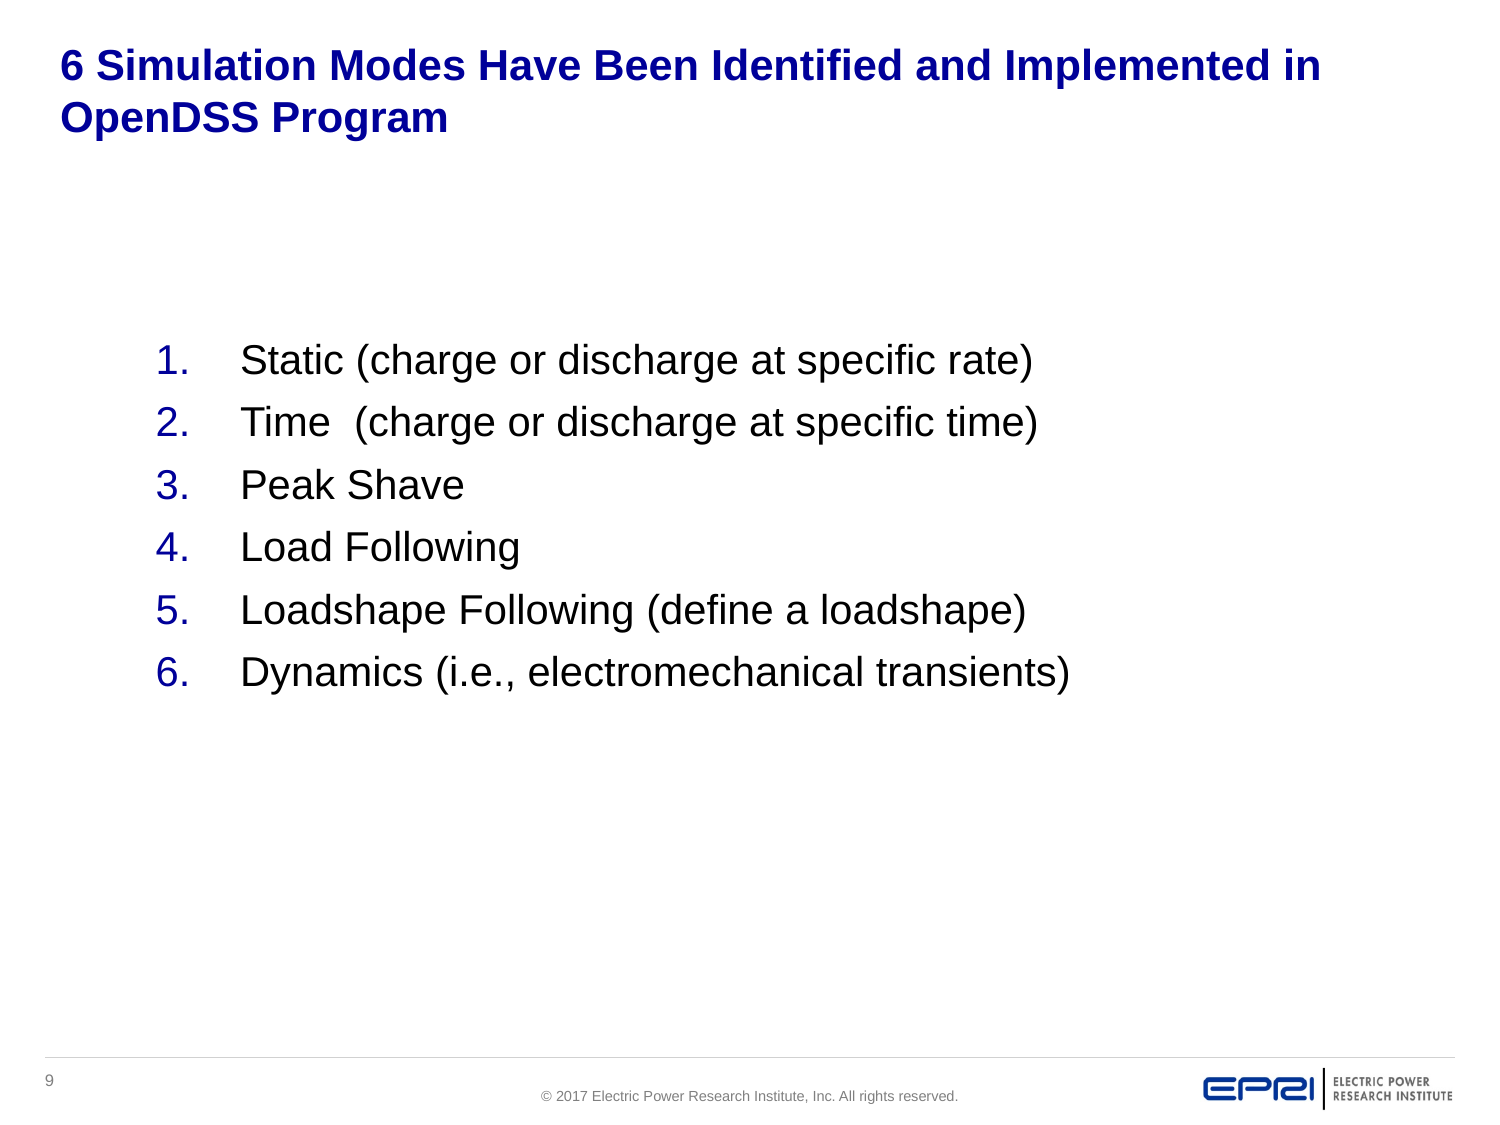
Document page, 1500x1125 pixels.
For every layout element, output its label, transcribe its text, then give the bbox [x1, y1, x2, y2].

list Static (charge or discharge at specific rate) Time (charge or discharge at specific time) Peak Shave Load Following Loadshape Following (define a loadshape) Dynamics (i.e., electromechanical transients) [74, 324, 1425, 1043]
picture [1200, 1064, 1455, 1113]
title 6 Simulation Modes Have Been Identified and Implemented in OpenDSS Program [44, 29, 1456, 151]
